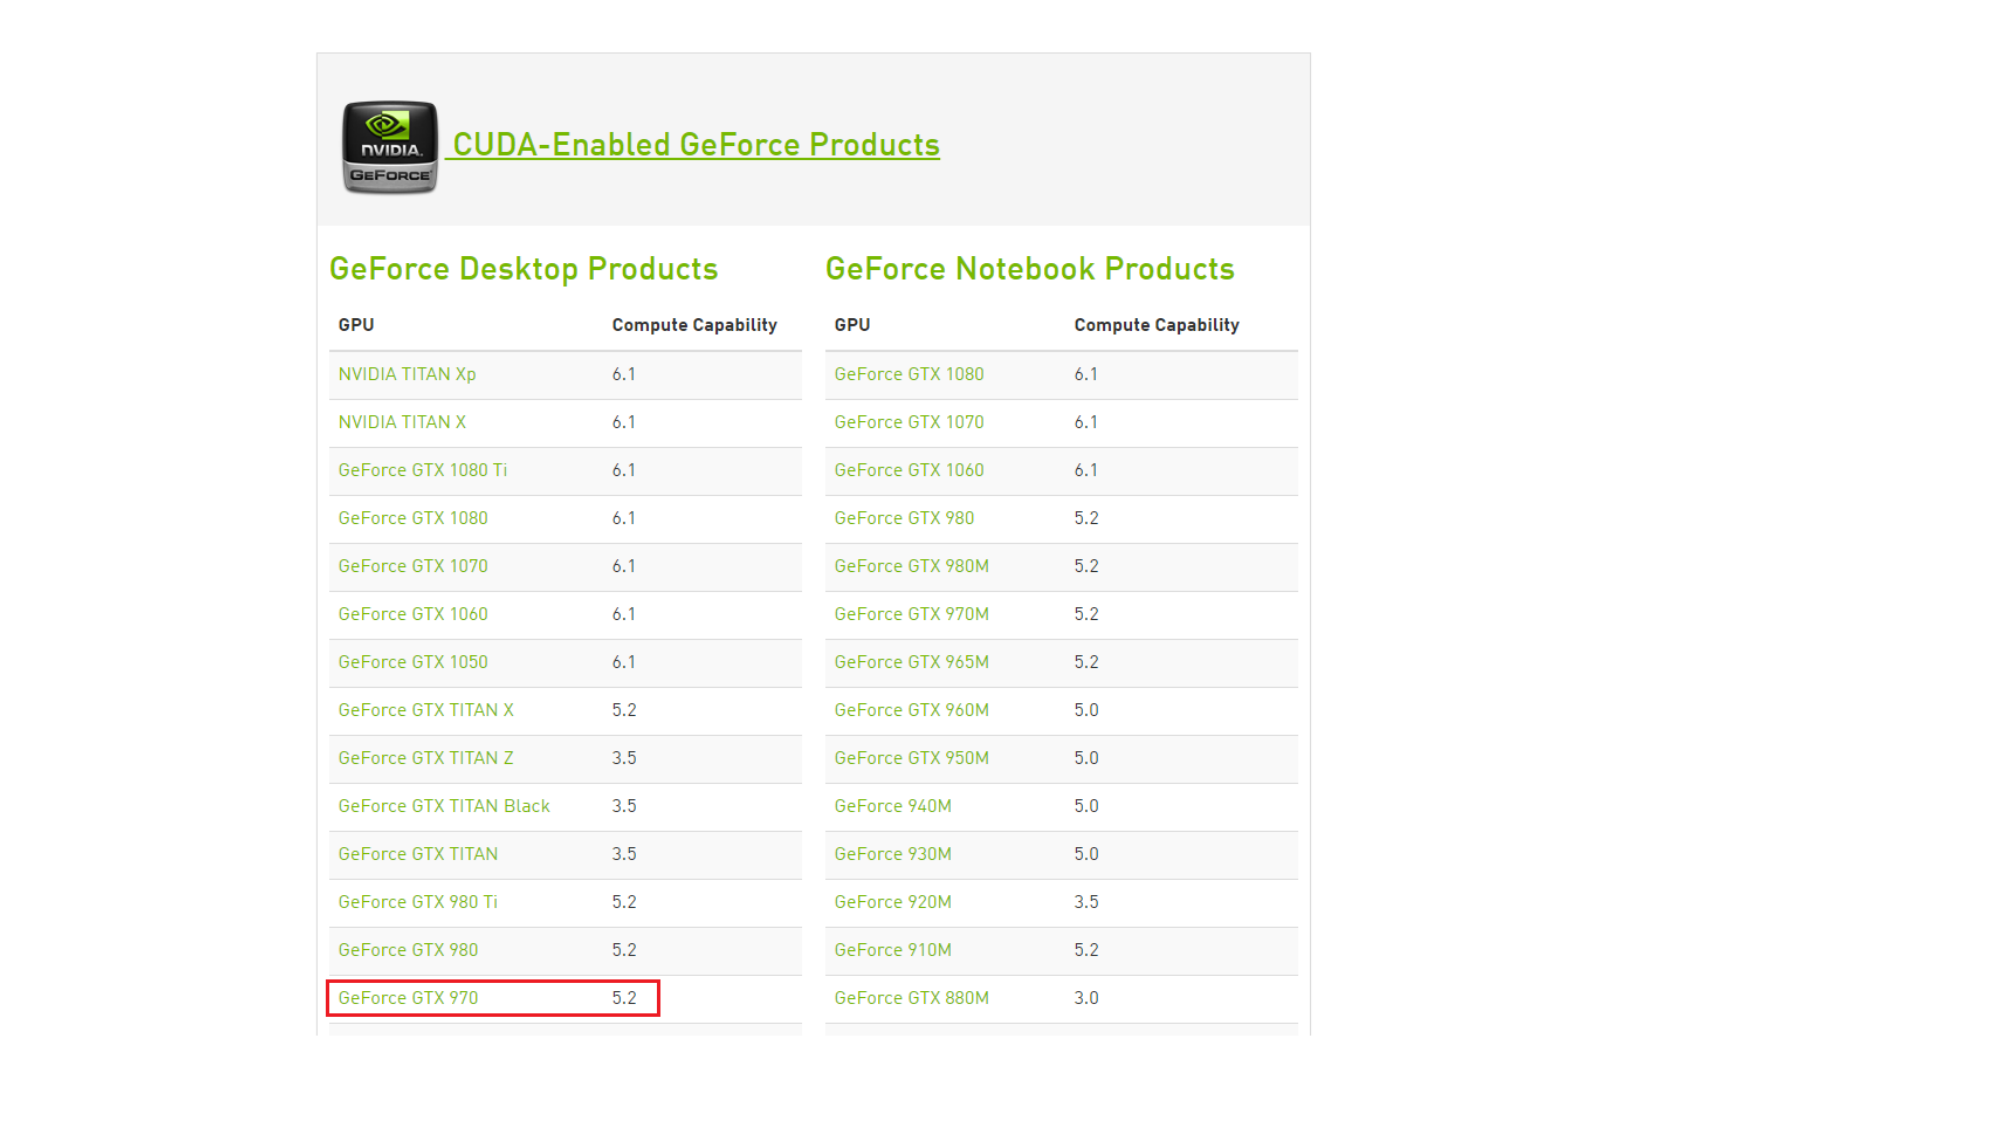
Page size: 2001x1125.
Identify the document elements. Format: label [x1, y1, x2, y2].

picture [313, 49, 1317, 1038]
